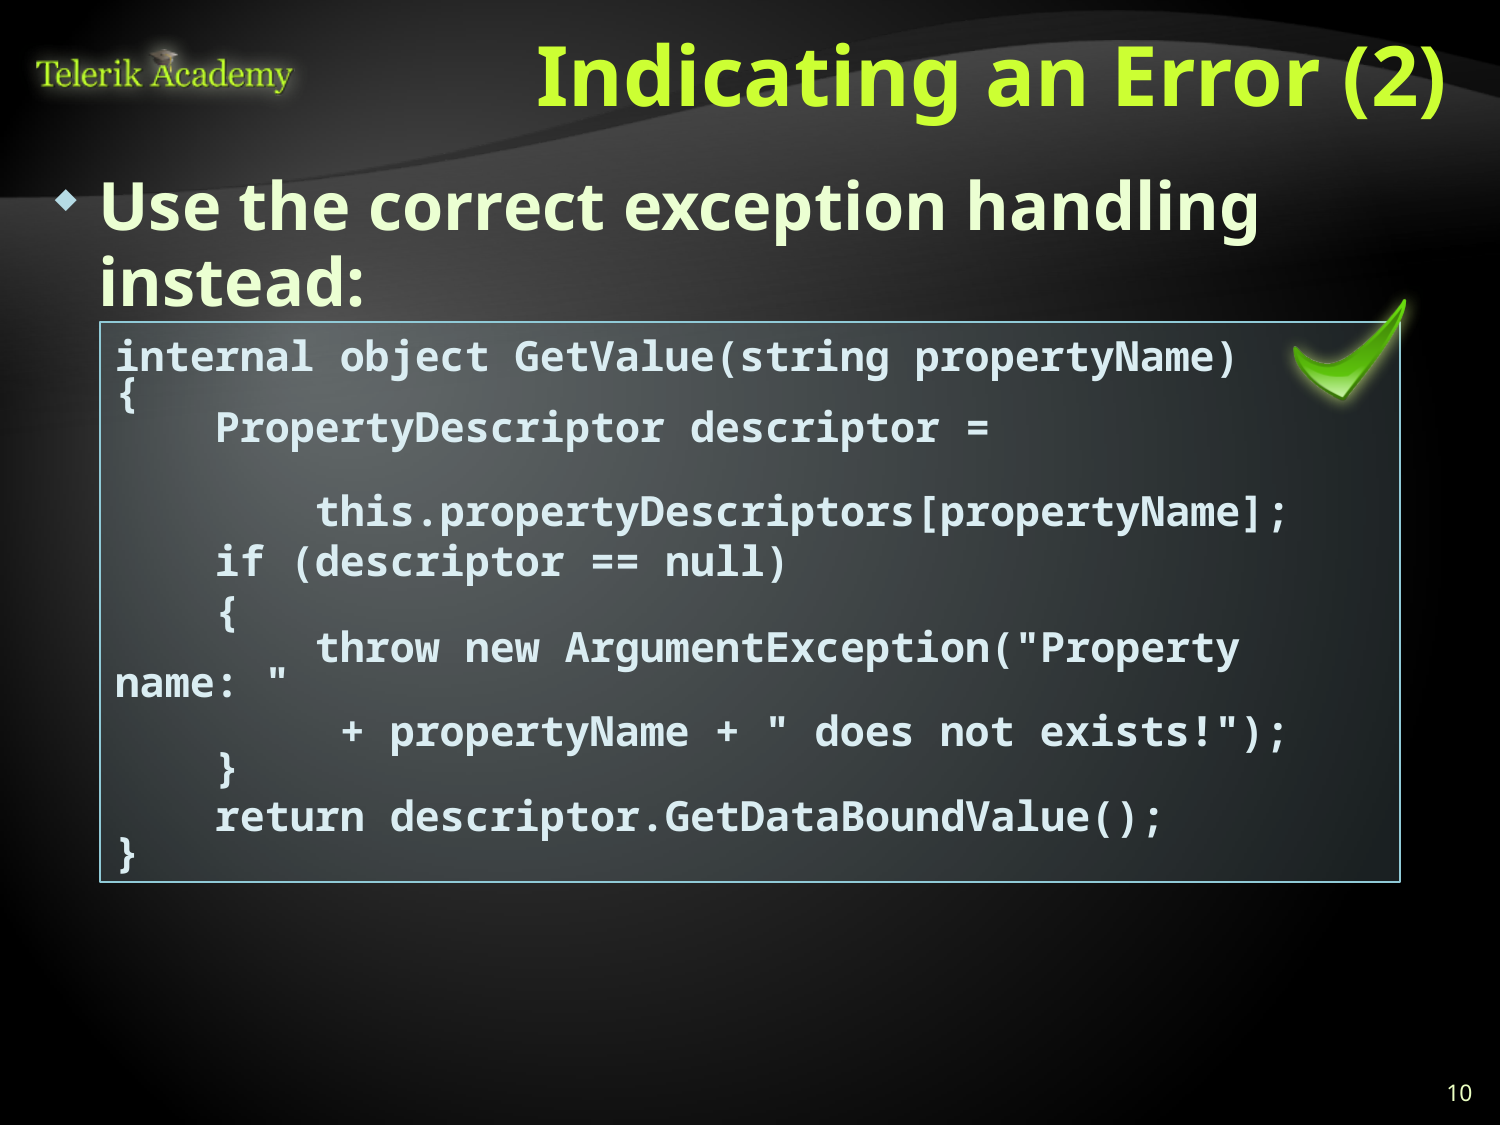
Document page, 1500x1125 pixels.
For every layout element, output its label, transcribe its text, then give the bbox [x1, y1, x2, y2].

slide_number 10 [1412, 1074, 1488, 1113]
picture [0, 0, 1500, 1125]
text_box internal object GetValue(string propertyName) { PropertyDescriptor descriptor = this.propertyDescriptors[propertyName]; if (descriptor == null) { throw new ArgumentException("Property name: " + propertyName + " does not exists!"); } return descriptor.GetDataBoundValue(); } [99, 322, 1400, 882]
list Use the correct exception handling instead: [37, 162, 1463, 263]
title Indicating an Error (2) [300, 12, 1463, 150]
